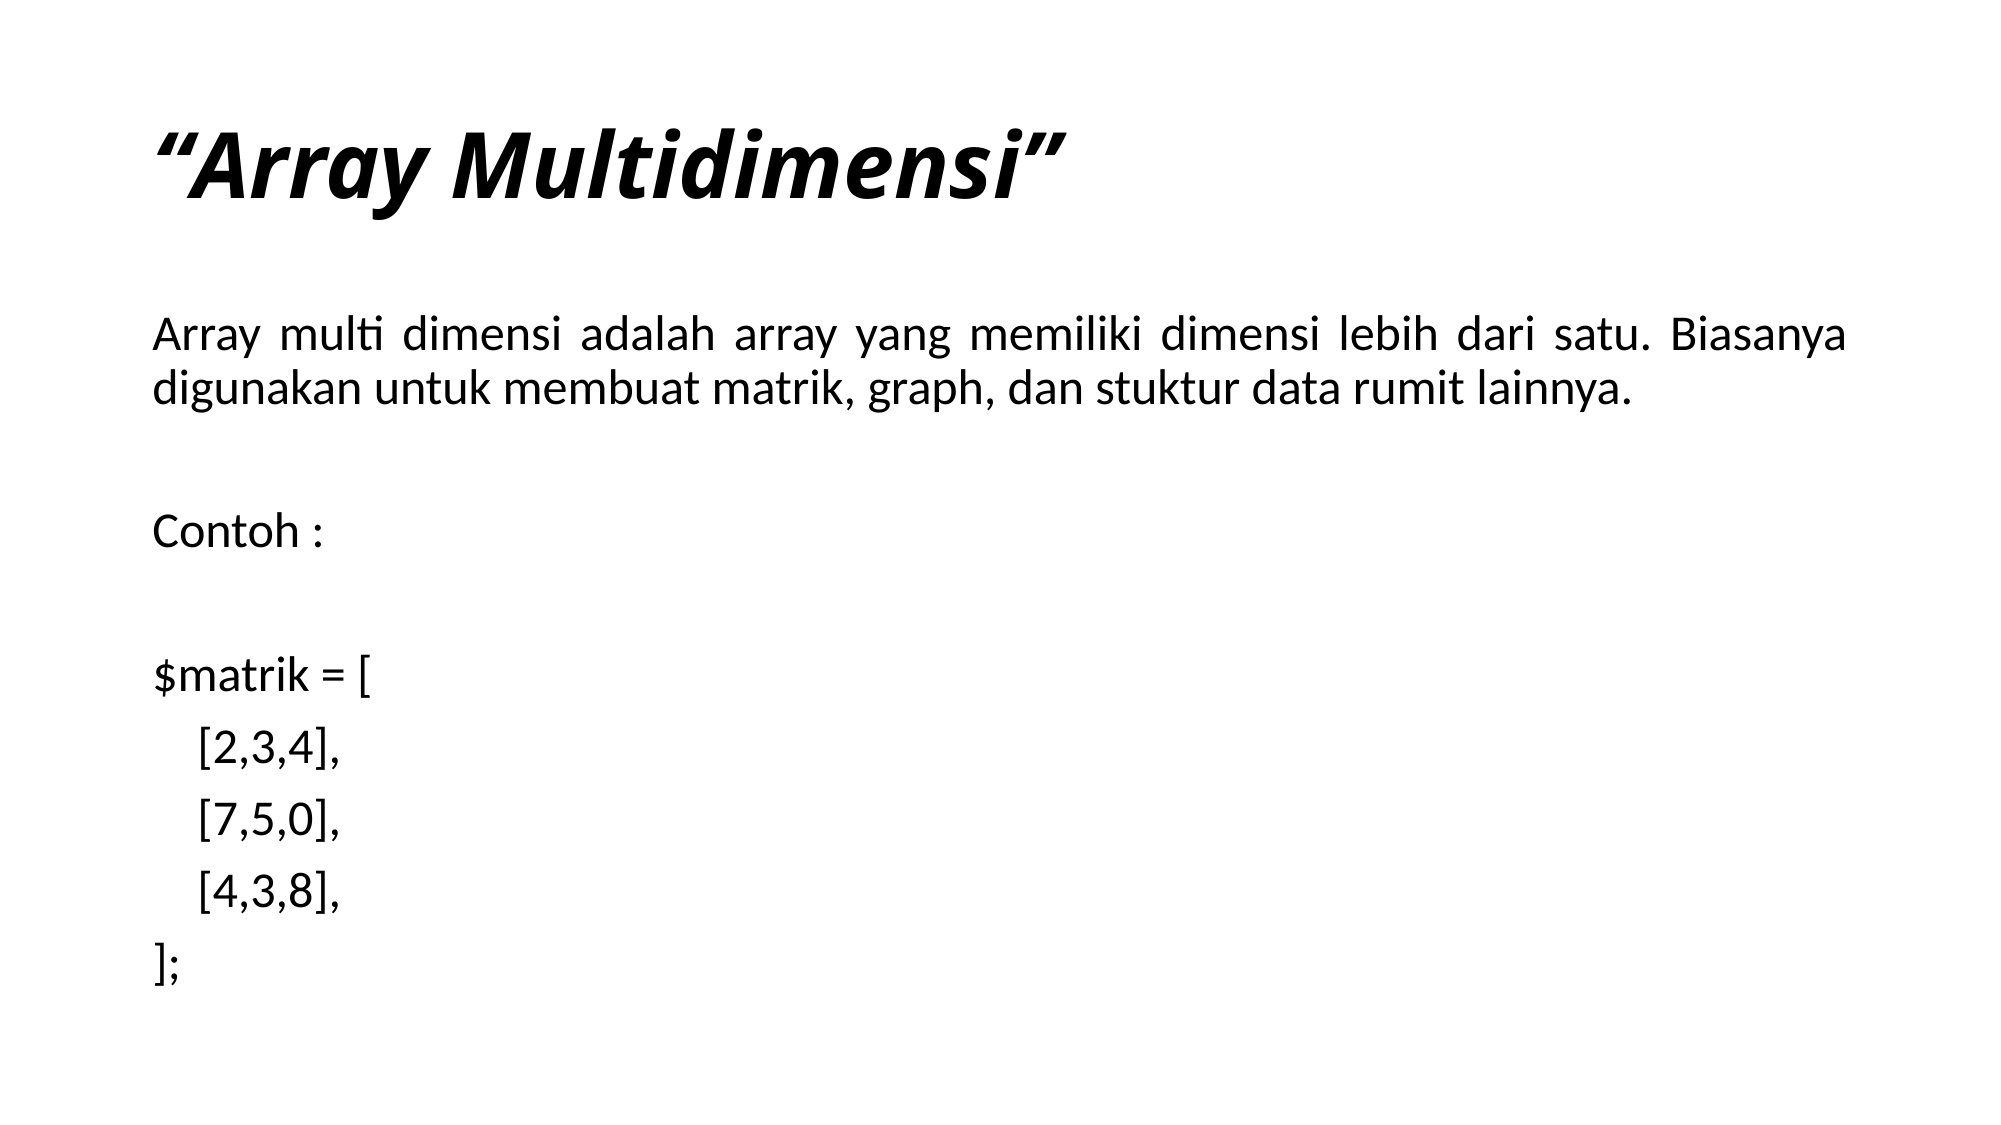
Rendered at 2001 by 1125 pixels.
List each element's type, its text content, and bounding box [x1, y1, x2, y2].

title “Array Multidimensi” [137, 59, 1863, 278]
list Array multi dimensi adalah array yang memiliki dimensi lebih dari satu. Biasanya digunakan untuk membuat matrik, graph, dan stuktur data rumit lainnya. Contoh : $matrik = [ [2,3,4], [7,5,0], [4,3,8], ]; [137, 299, 1863, 1014]
